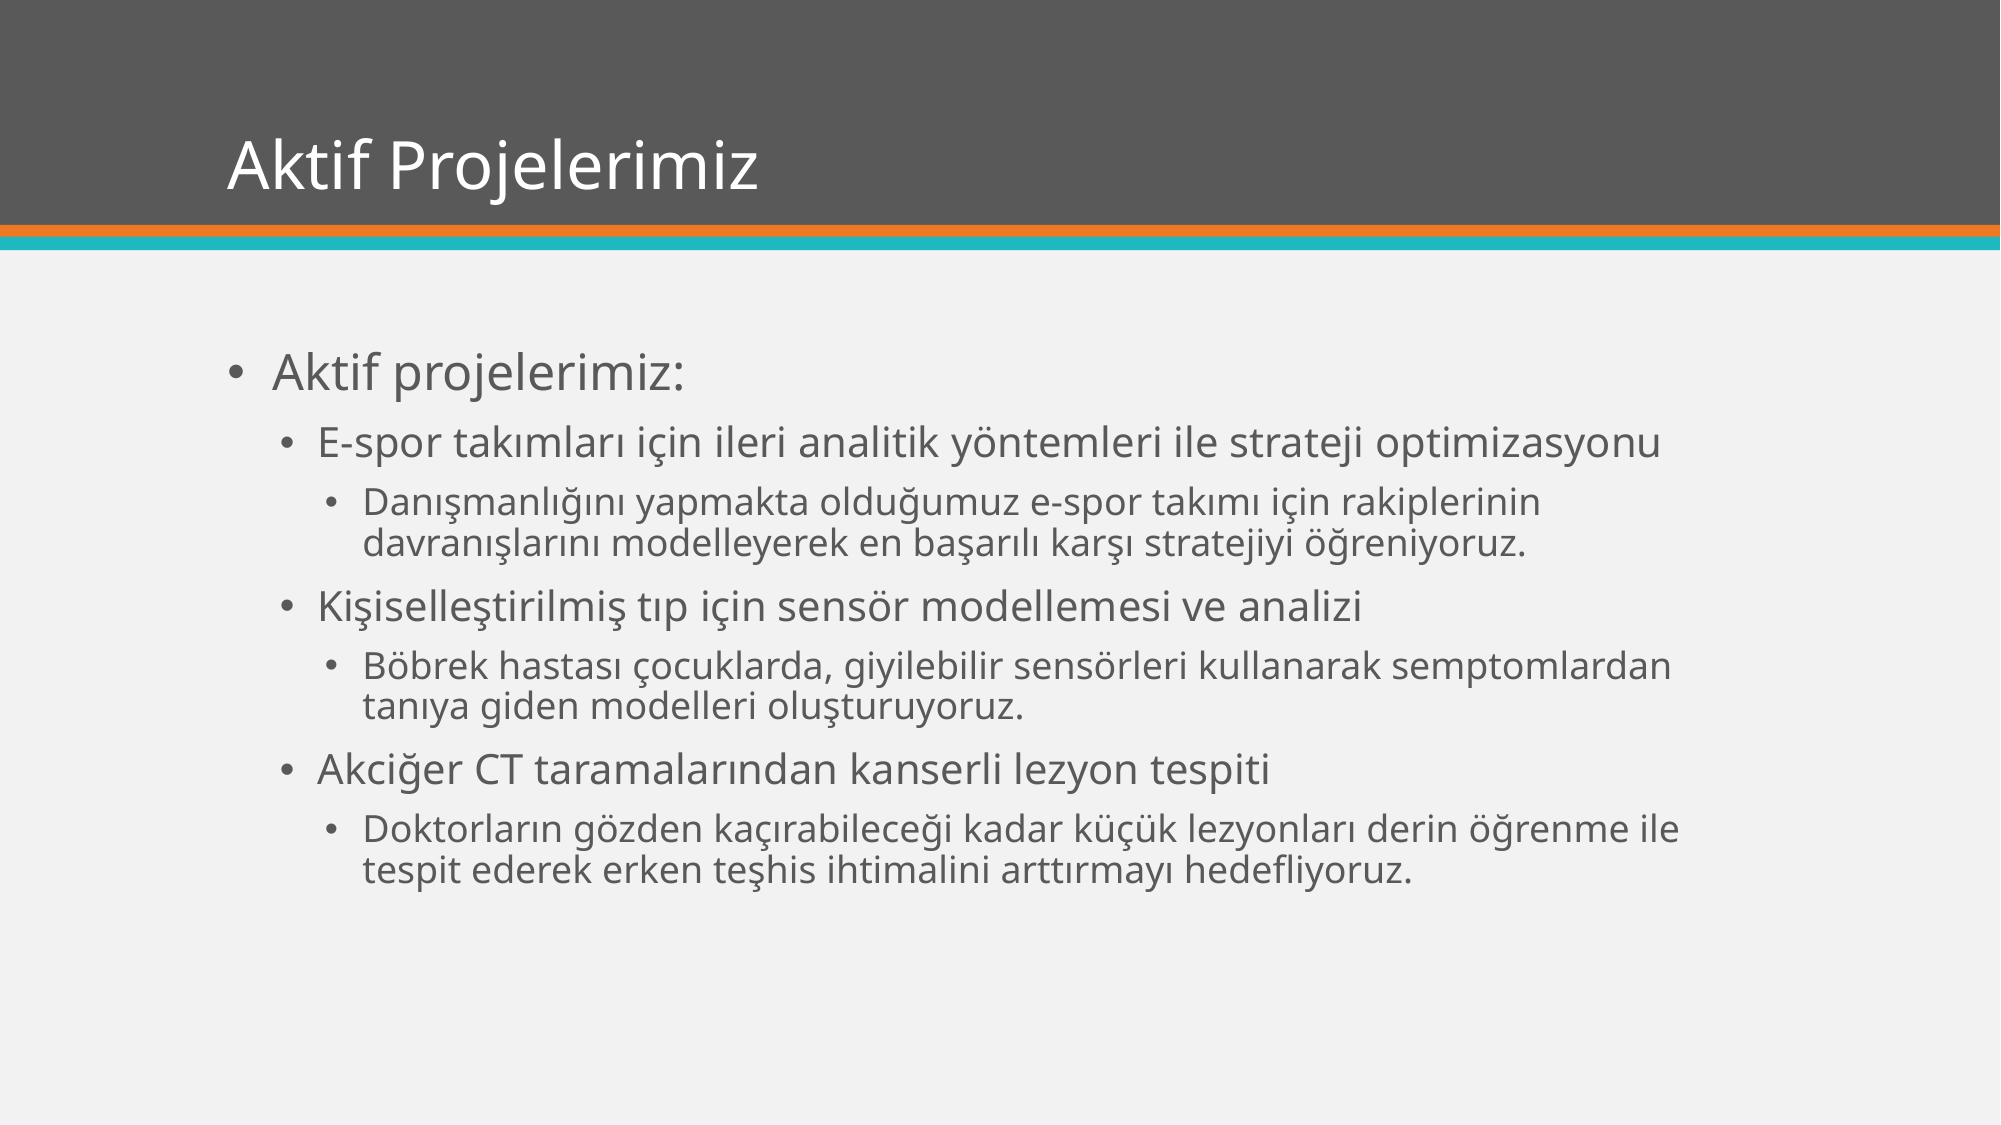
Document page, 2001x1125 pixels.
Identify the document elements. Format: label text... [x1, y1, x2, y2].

title Aktif Projelerimiz [212, 41, 1788, 212]
list Aktif projelerimiz: E-spor takımları için ileri analitik yöntemleri ile strateji optimizasyonu Danışmanlığını yapmakta olduğumuz e-spor takımı için rakiplerinin davranışlarını modelleyerek en başarılı karşı stratejiyi öğreniyoruz. Kişiselleştirilmiş tıp için sensör modellemesi ve analizi Böbrek hastası çocuklarda, giyilebilir sensörleri kullanarak semptomlardan tanıya giden modelleri oluşturuyoruz. Akciğer CT taramalarından kanserli lezyon tespiti Doktorların gözden kaçırabileceği kadar küçük lezyonları derin öğrenme ile tespit ederek erken teşhis ihtimalini arttırmayı hedefliyoruz. [212, 339, 1788, 964]
